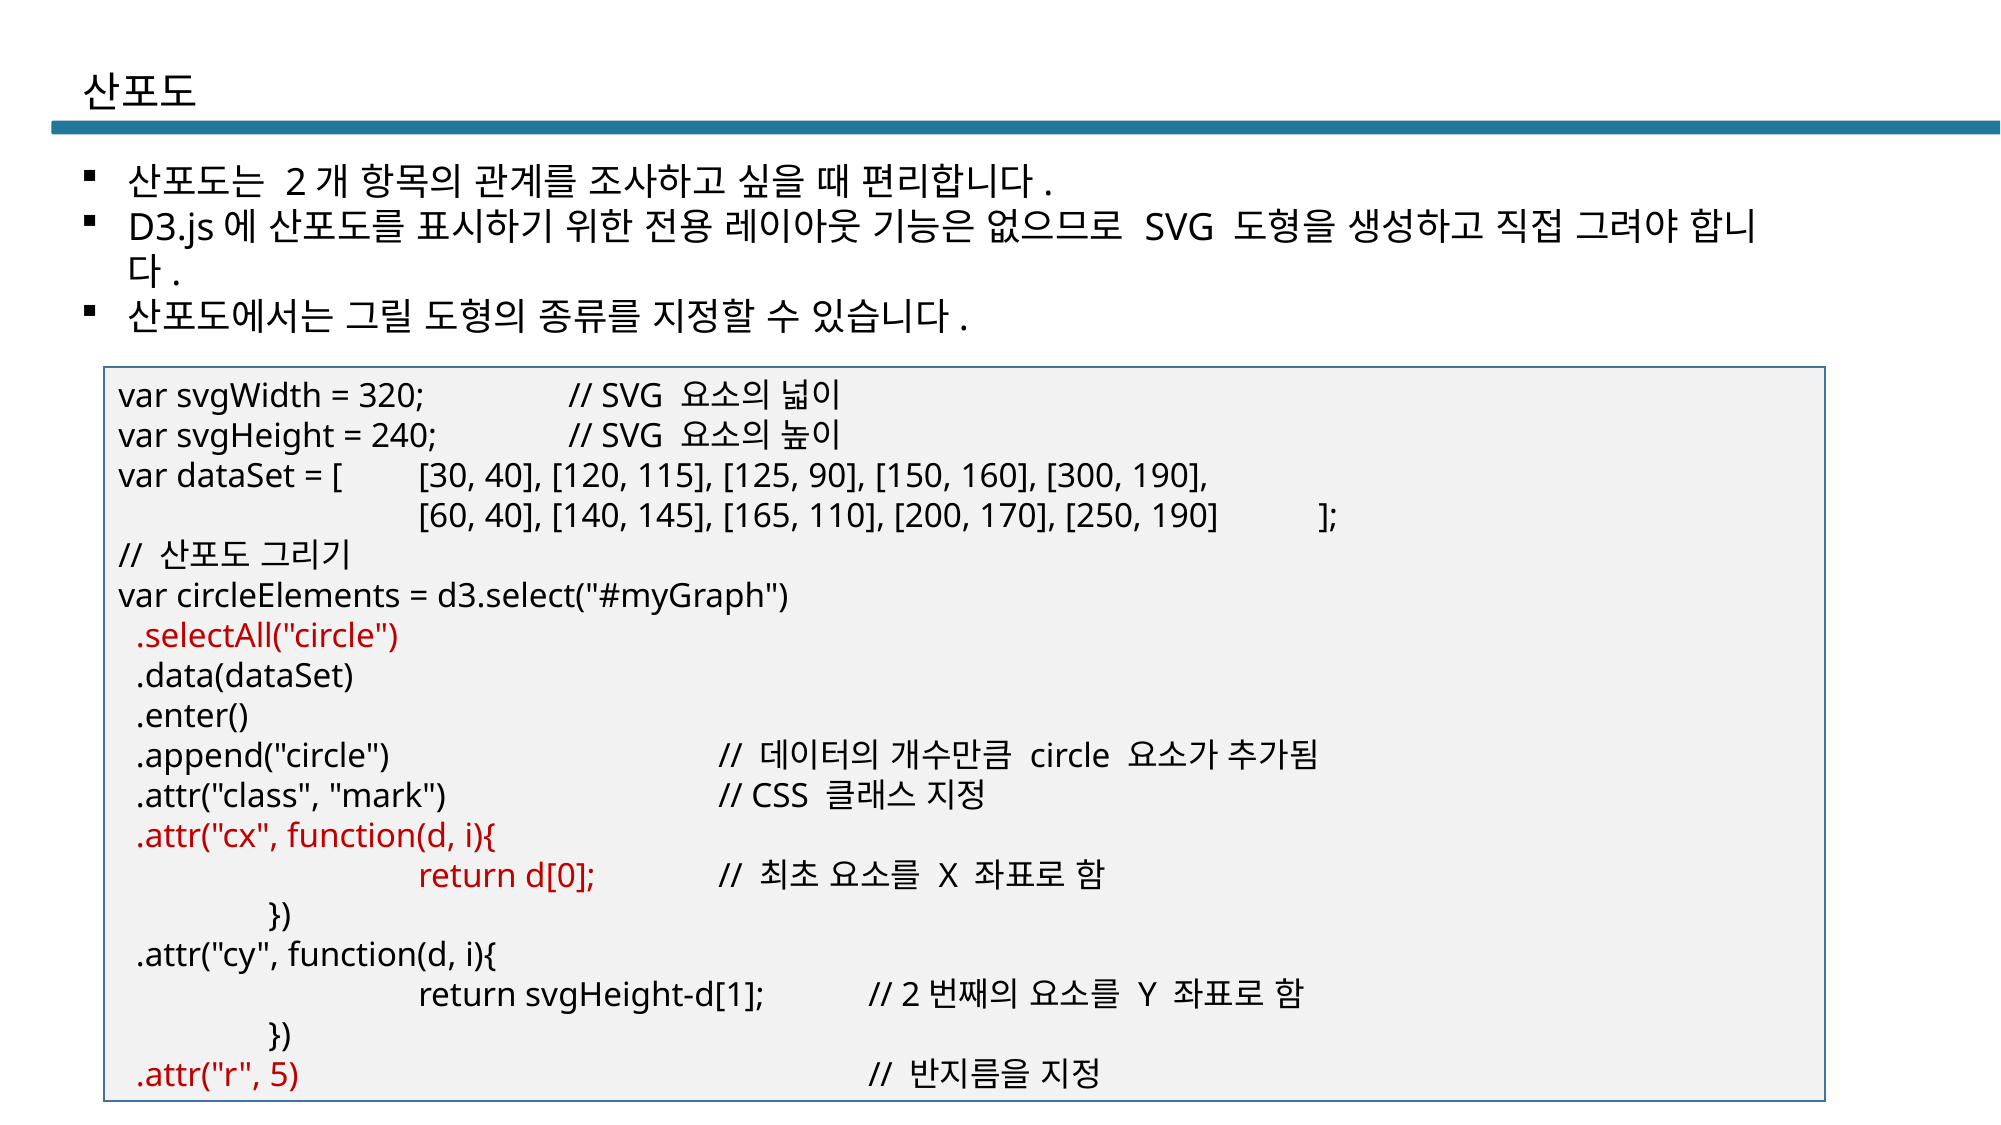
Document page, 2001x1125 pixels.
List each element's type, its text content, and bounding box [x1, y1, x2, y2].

text_box 산포도는 2개 항목의 관계를 조사하고 싶을 때 편리합니다. D3.js에 산포도를 표시하기 위한 전용 레이아웃 기능은 없으므로 SVG 도형을 생성하고 직접 그려야 합니다. 산포도에서는 그릴 도형의 종류를 지정할 수 있습니다. [66, 150, 1826, 346]
text_box [54, 308, 1892, 415]
text_box var svgWidth = 320; // SVG 요소의 넓이 var svgHeight = 240; // SVG 요소의 높이 var dataSet = [ [30, 40], [120, 115], [125, 90], [150, 160], [300, 190], [60, 40], [140, 145], [165, 110], [200, 170], [250, 190] ]; // 산포도 그리기 var circleElements = d3.select("#myGraph") .selectAll("circle") .data(dataSet) .enter() .append("circle") // 데이터의 개수만큼 circle 요소가 추가됨 .attr("class", "mark") // CSS 클래스 지정 .attr("cx", function(d, i){ return d[0]; // 최초 요소를 X 좌표로 함 }) .attr("cy", function(d, i){ return svgHeight-d[1]; // 2번째의 요소를 Y 좌표로 함 }) .attr("r", 5) // 반지름을 지정 [103, 366, 1826, 1102]
title 산포도 [67, 63, 1869, 136]
